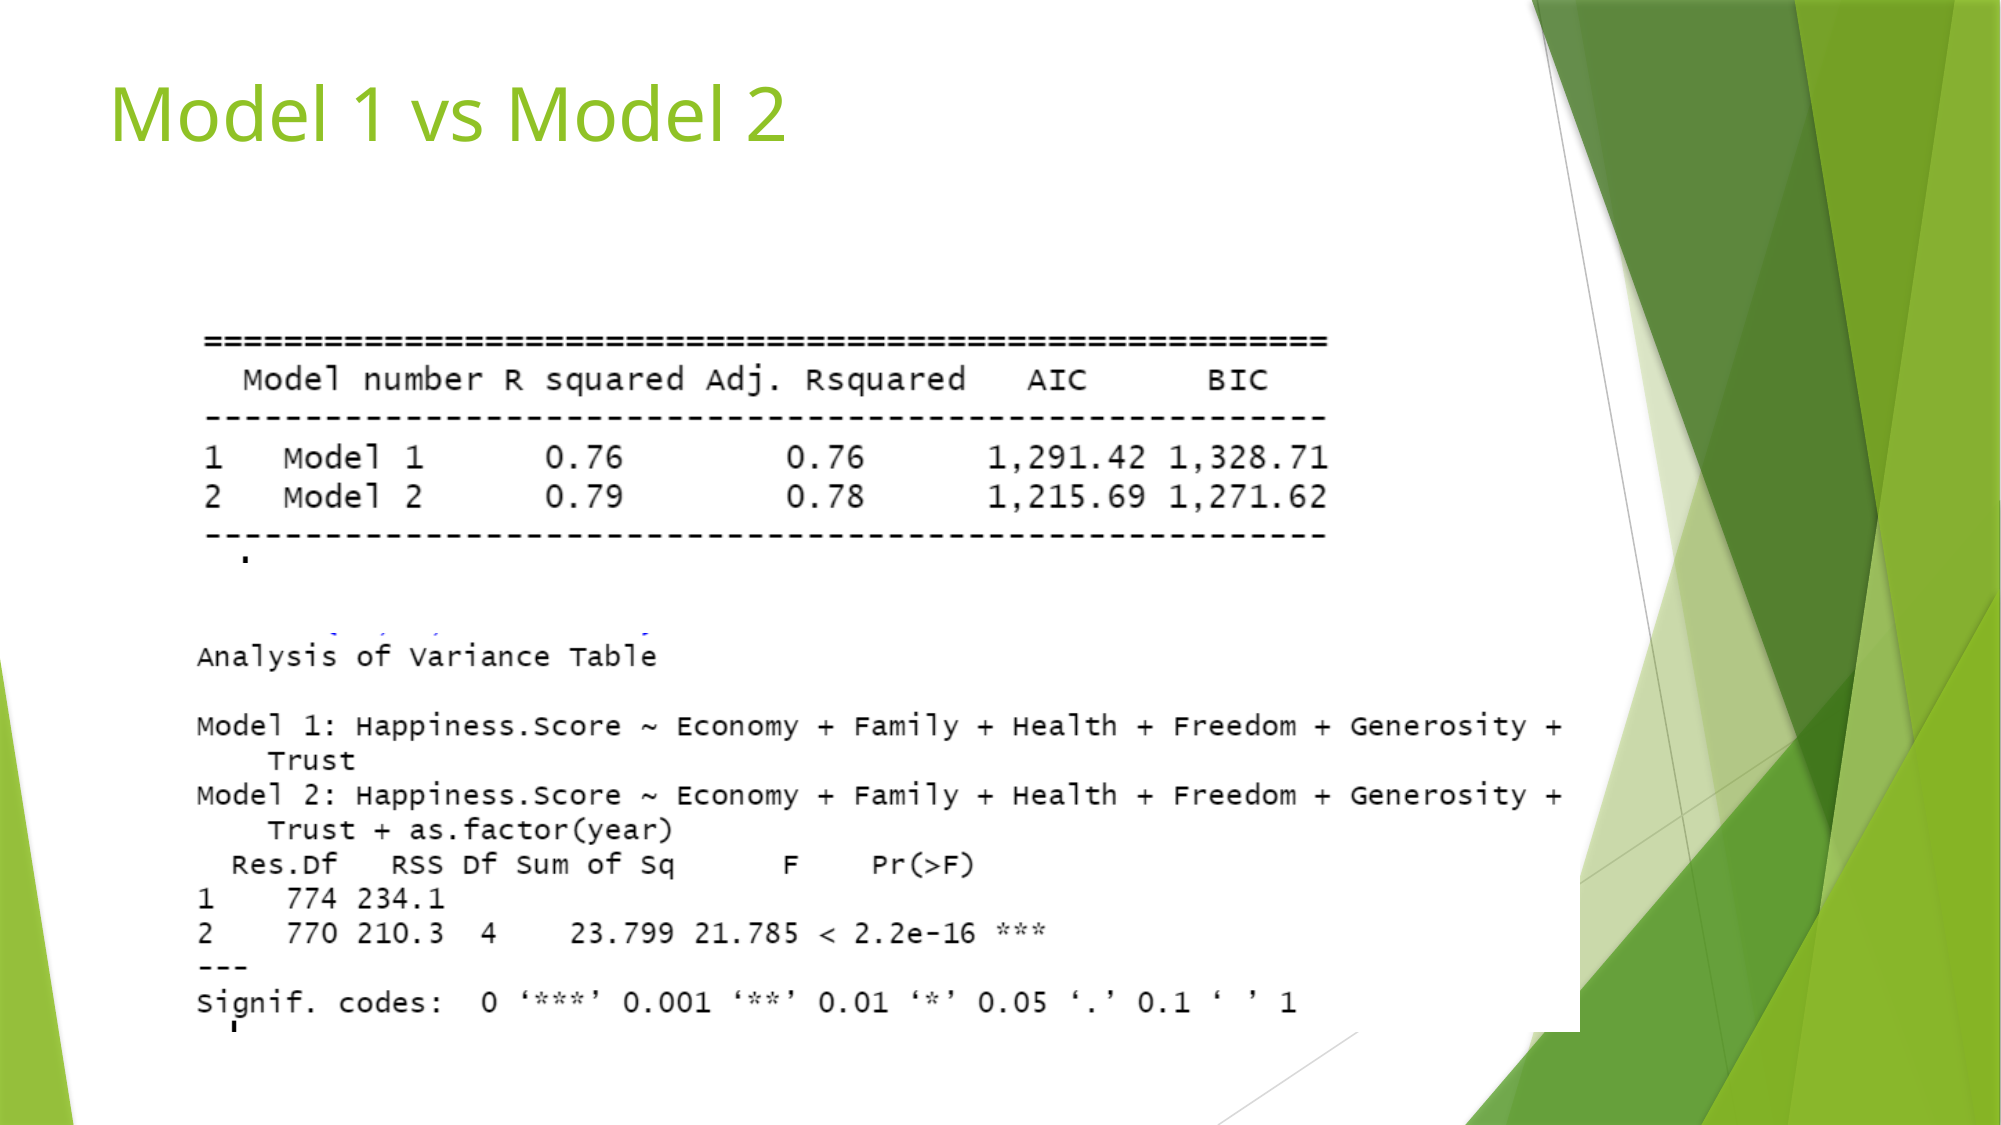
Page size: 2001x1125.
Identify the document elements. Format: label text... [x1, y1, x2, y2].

text_box Model 1 vs Model 2 [93, 59, 1505, 277]
picture [187, 633, 1581, 1032]
picture [197, 304, 1360, 563]
